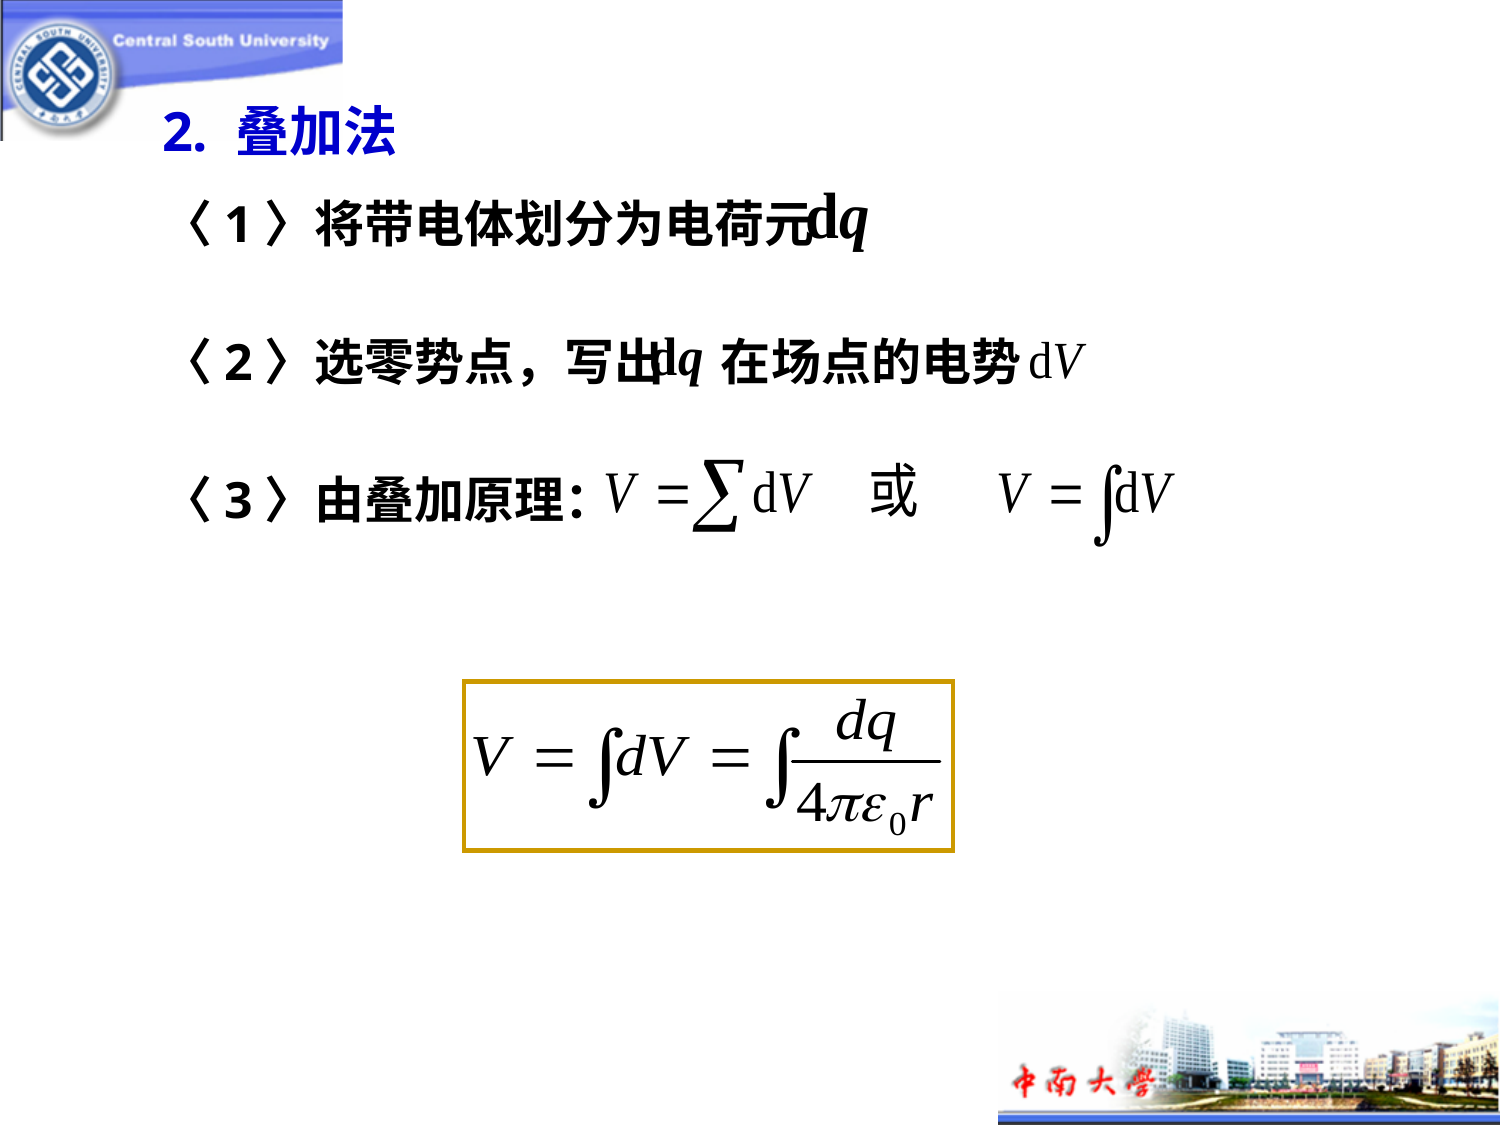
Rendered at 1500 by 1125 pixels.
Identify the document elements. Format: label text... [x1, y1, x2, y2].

picture [0, 0, 343, 141]
picture [998, 991, 1500, 1125]
text_box 2. 叠加法 [147, 90, 505, 170]
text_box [147, 178, 1270, 553]
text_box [466, 683, 951, 849]
